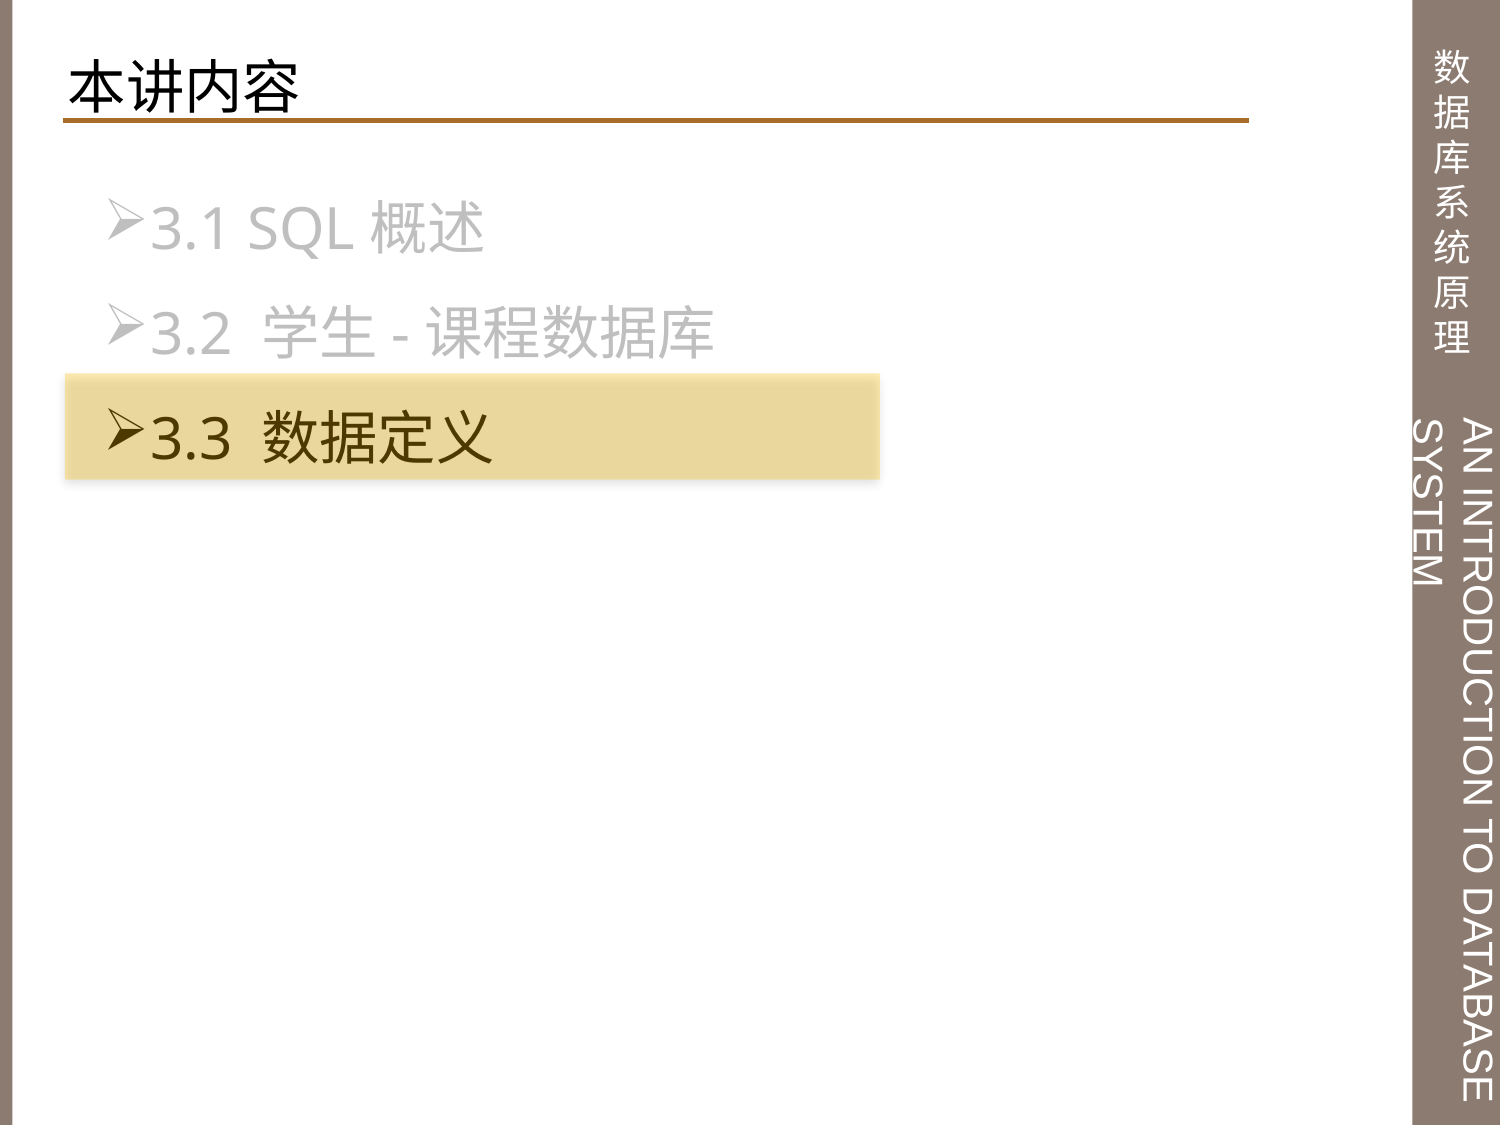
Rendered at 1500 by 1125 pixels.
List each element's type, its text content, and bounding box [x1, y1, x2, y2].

text_box [64, 373, 881, 480]
text_box 3.1 SQL概述 3.2 学生-课程数据库 3.3 数据定义 [88, 149, 1258, 479]
text_box 本讲内容 [53, 42, 585, 123]
